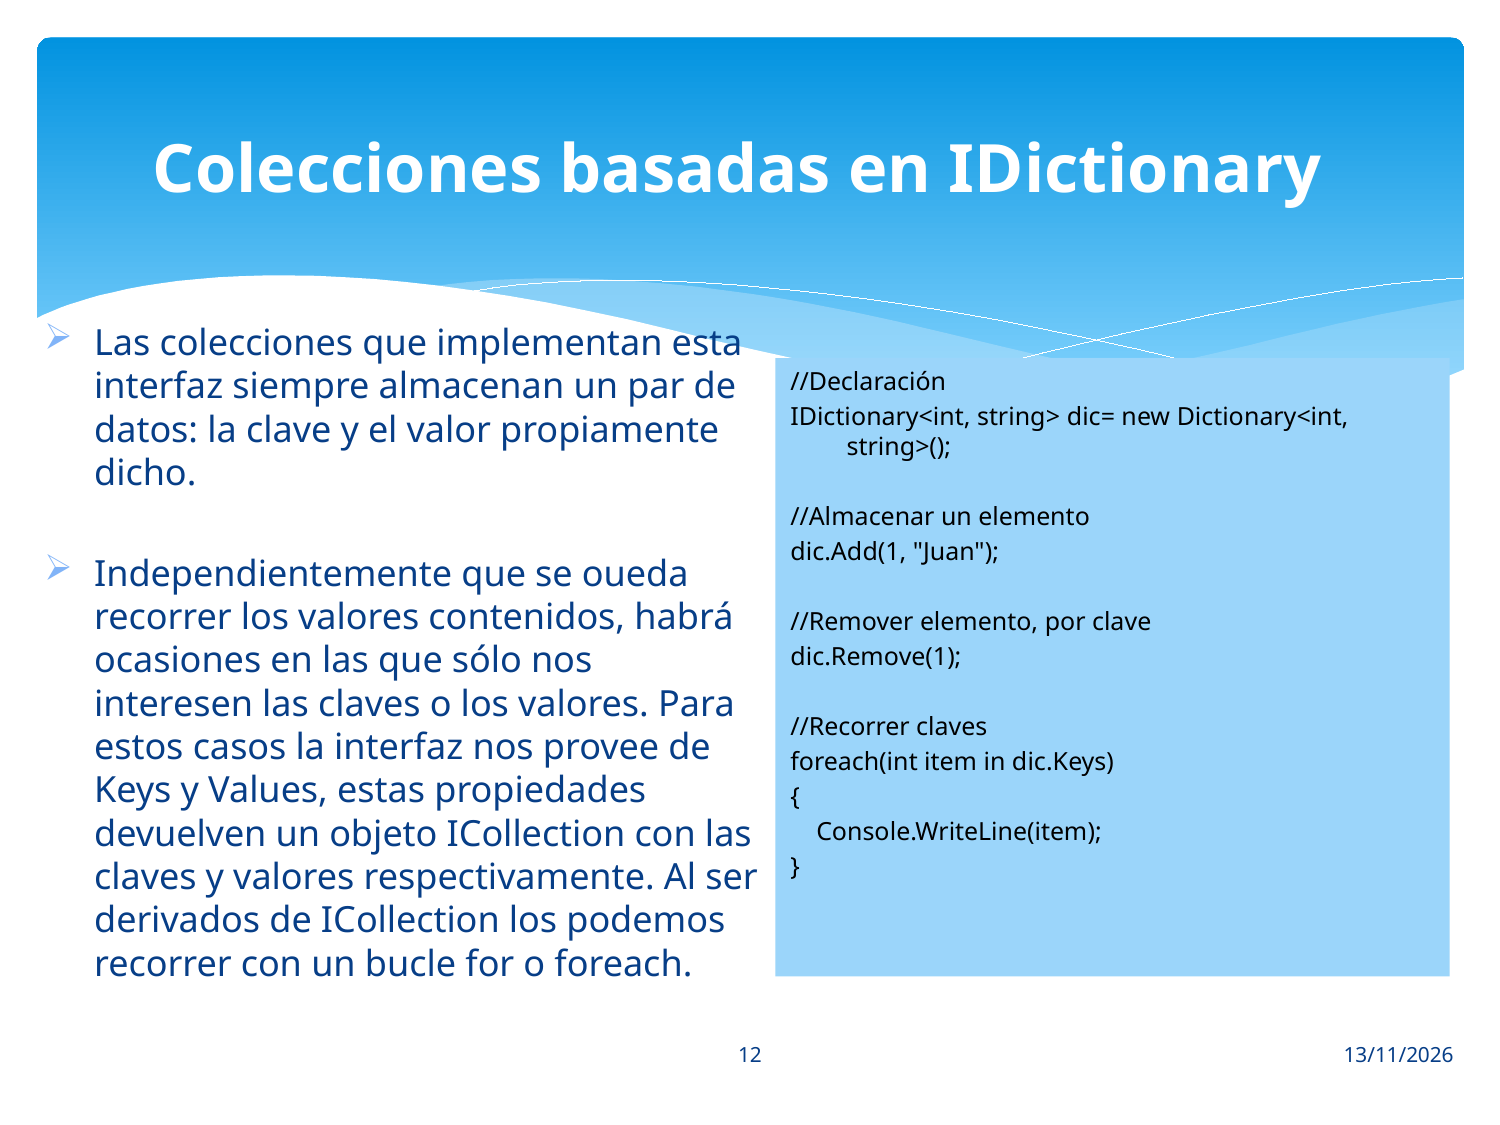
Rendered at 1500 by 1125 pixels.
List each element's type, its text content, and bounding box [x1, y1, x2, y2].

list Las colecciones que implementan esta interfaz siempre almacenan un par de datos: la clave y el valor propiamente dicho. Independientemente que se oueda recorrer los valores contenidos, habrá ocasiones en las que sólo nos interesen las claves o los valores. Para estos casos la interfaz nos provee de Keys y Values, estas propiedades devuelven un objeto ICollection con las claves y valores respectivamente. Al ser derivados de ICollection los podemos recorrer con un bucle for o foreach. [29, 311, 776, 1023]
list //Declaración IDictionary<int, string> dic= new Dictionary<int, string>(); //Almacenar un elemento dic.Add(1, "Juan"); //Remover elemento, por clave dic.Remove(1); //Recorrer claves foreach(int item in dic.Keys) { Console.WriteLine(item); } [775, 358, 1450, 977]
slide_number 12 [654, 1025, 846, 1086]
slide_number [847, 1025, 1469, 1086]
title Colecciones basadas en IDictionary [62, 101, 1413, 231]
